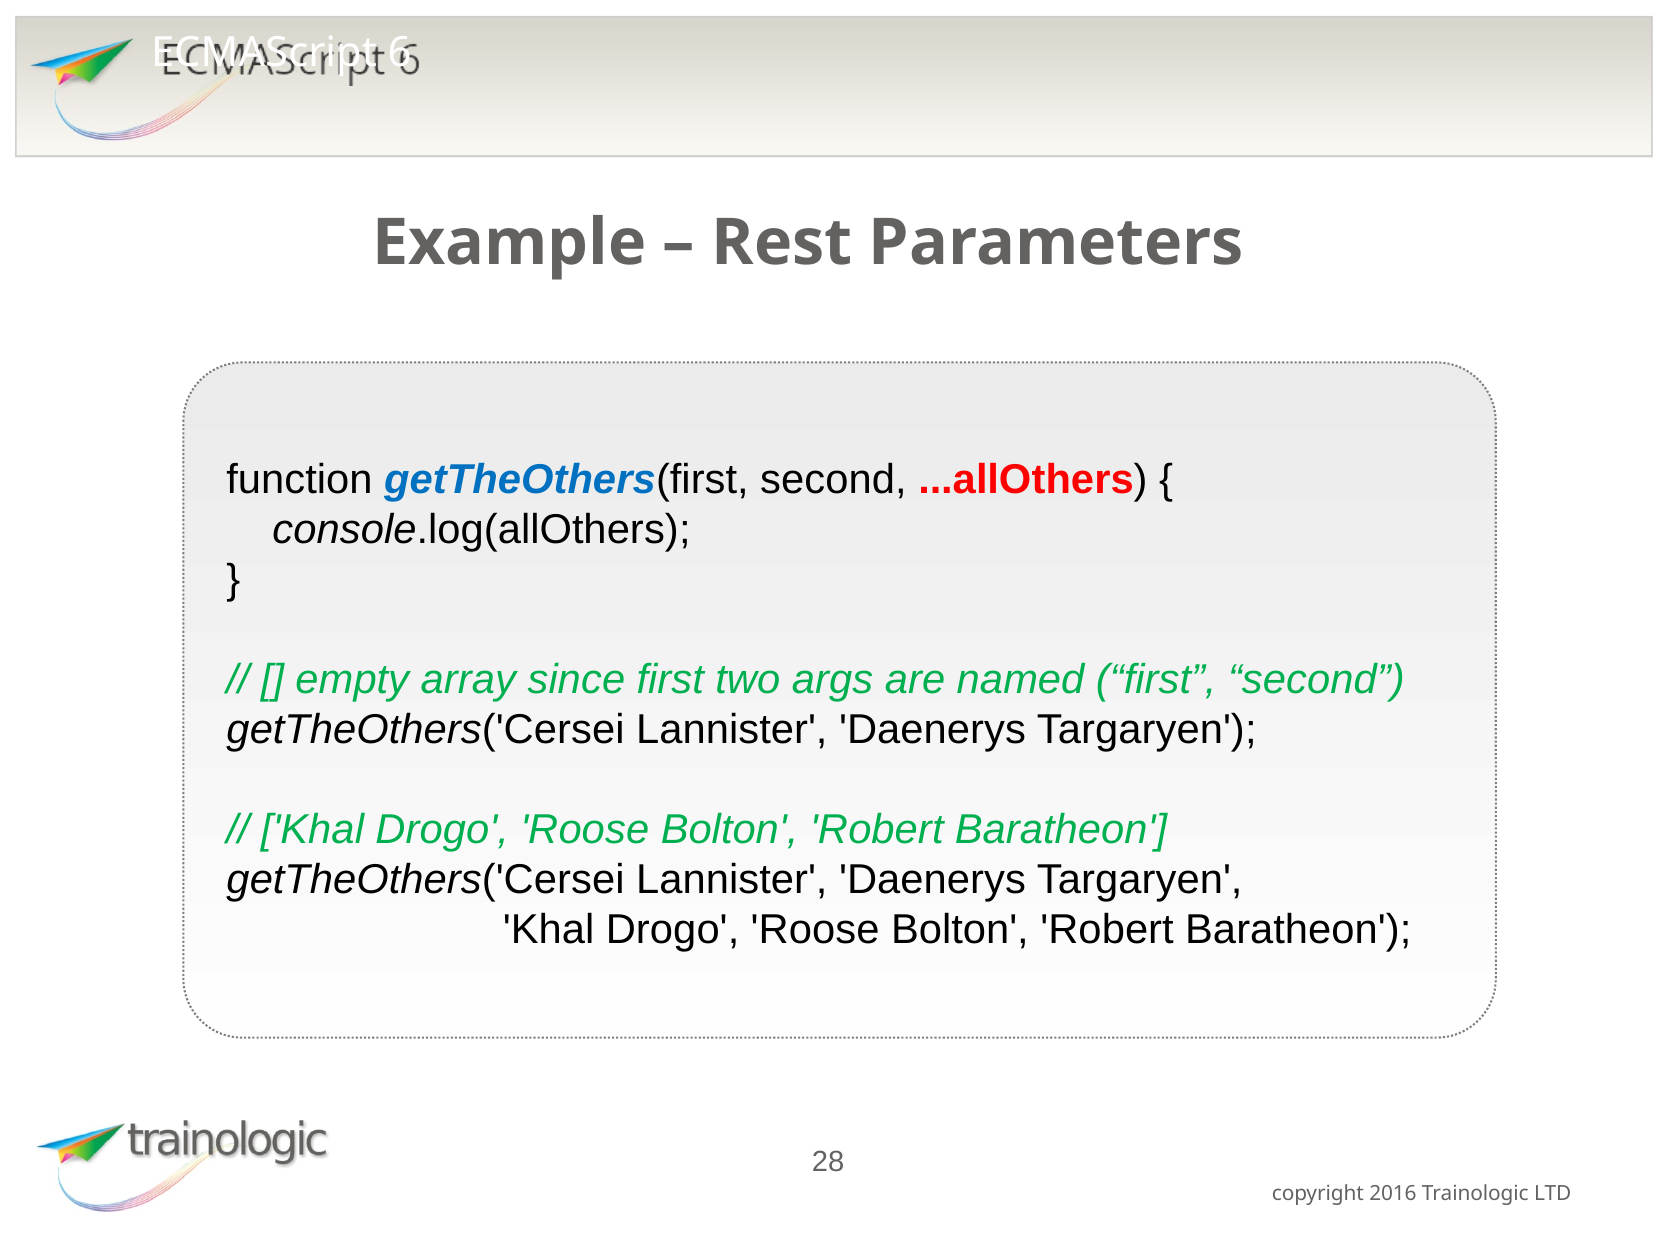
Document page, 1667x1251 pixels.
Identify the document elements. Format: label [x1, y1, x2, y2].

picture [0, 0, 1667, 1250]
text_box [183, 362, 1497, 1063]
